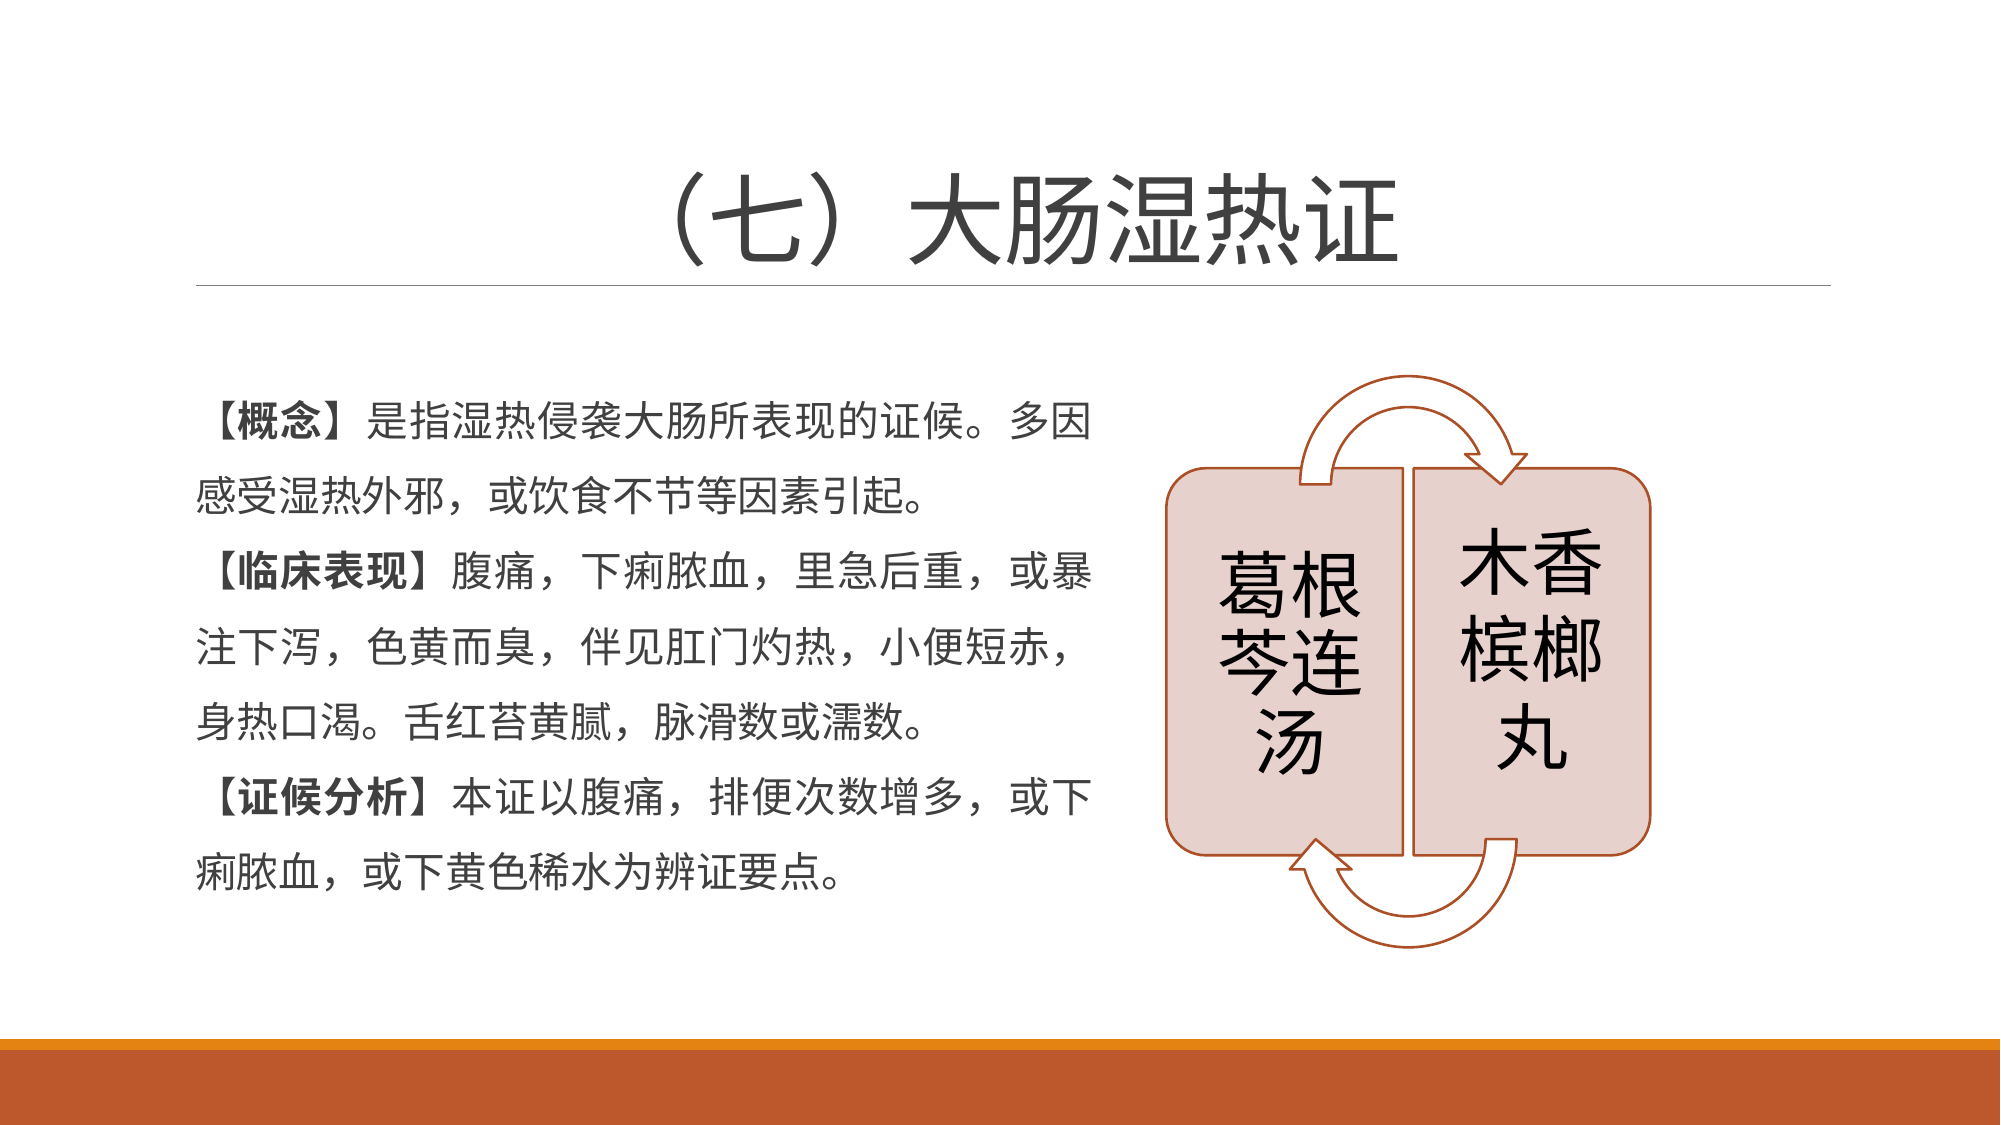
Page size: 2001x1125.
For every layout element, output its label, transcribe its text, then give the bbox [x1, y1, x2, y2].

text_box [1092, 360, 1725, 964]
title （七）大肠湿热证 [180, 47, 1830, 285]
list 【概念】是指湿热侵袭大肠所表现的证候。多因感受湿热外邪，或饮食不节等因素引起。 【临床表现】腹痛，下痢脓血，里急后重，或暴注下泻，色黄而臭，伴见肛门灼热，小便短赤，身热口渴。舌红苔黄腻，脉滑数或濡数。 【证候分析】本证以腹痛，排便次数增多，或下痢脓血，或下黄色稀水为辨证要点。 [180, 302, 1093, 963]
